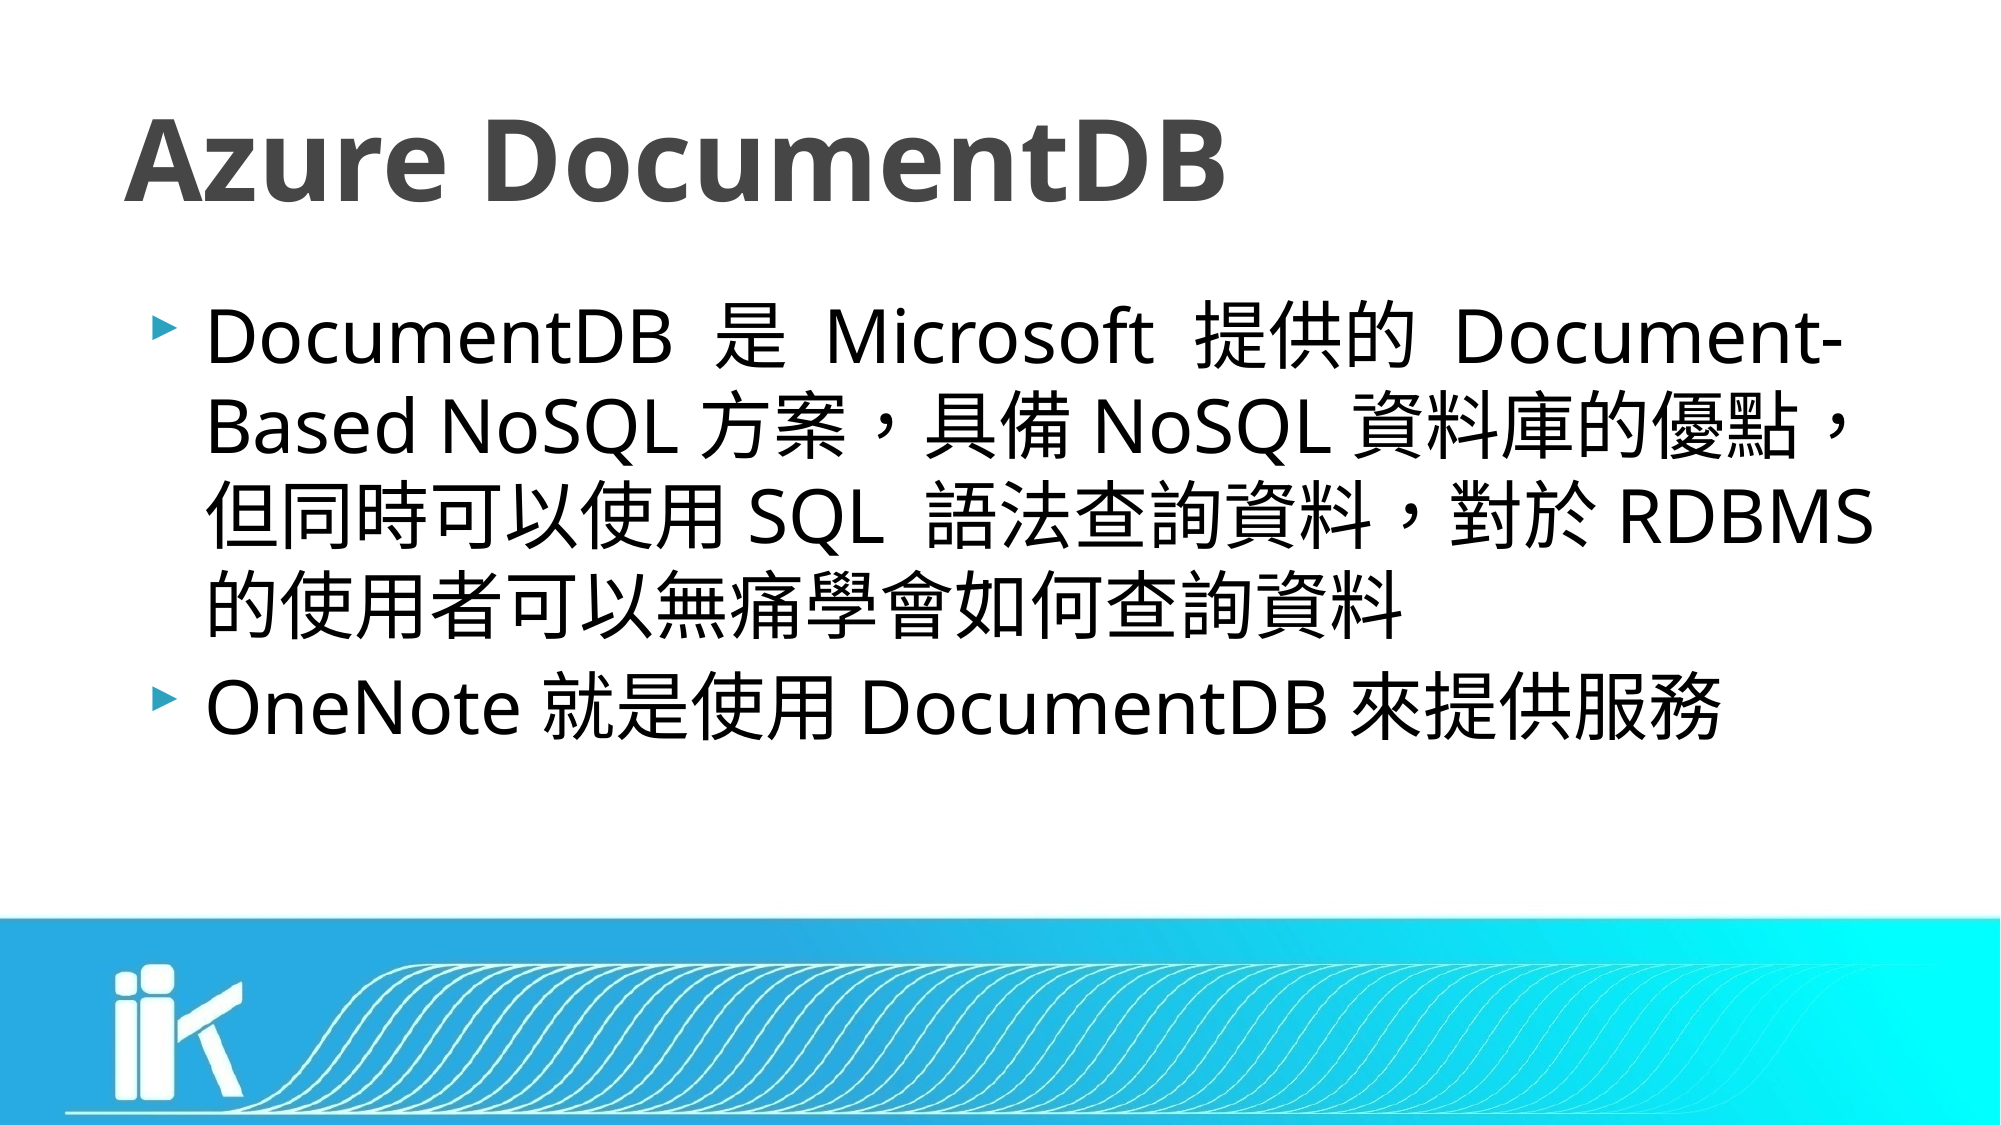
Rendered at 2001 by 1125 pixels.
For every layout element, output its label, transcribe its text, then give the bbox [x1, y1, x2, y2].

picture [0, 0, 2001, 1125]
list DocumentDB 是 Microsoft 提供的 Document-Based NoSQL方案，具備NoSQL資料庫的優點，但同時可以使用SQL 語法查詢資料，對於RDBMS 的使用者可以無痛學會如何查詢資料 OneNote就是使用DocumentDB來提供服務 [109, 281, 1910, 898]
title Azure DocumentDB [109, 62, 1813, 250]
